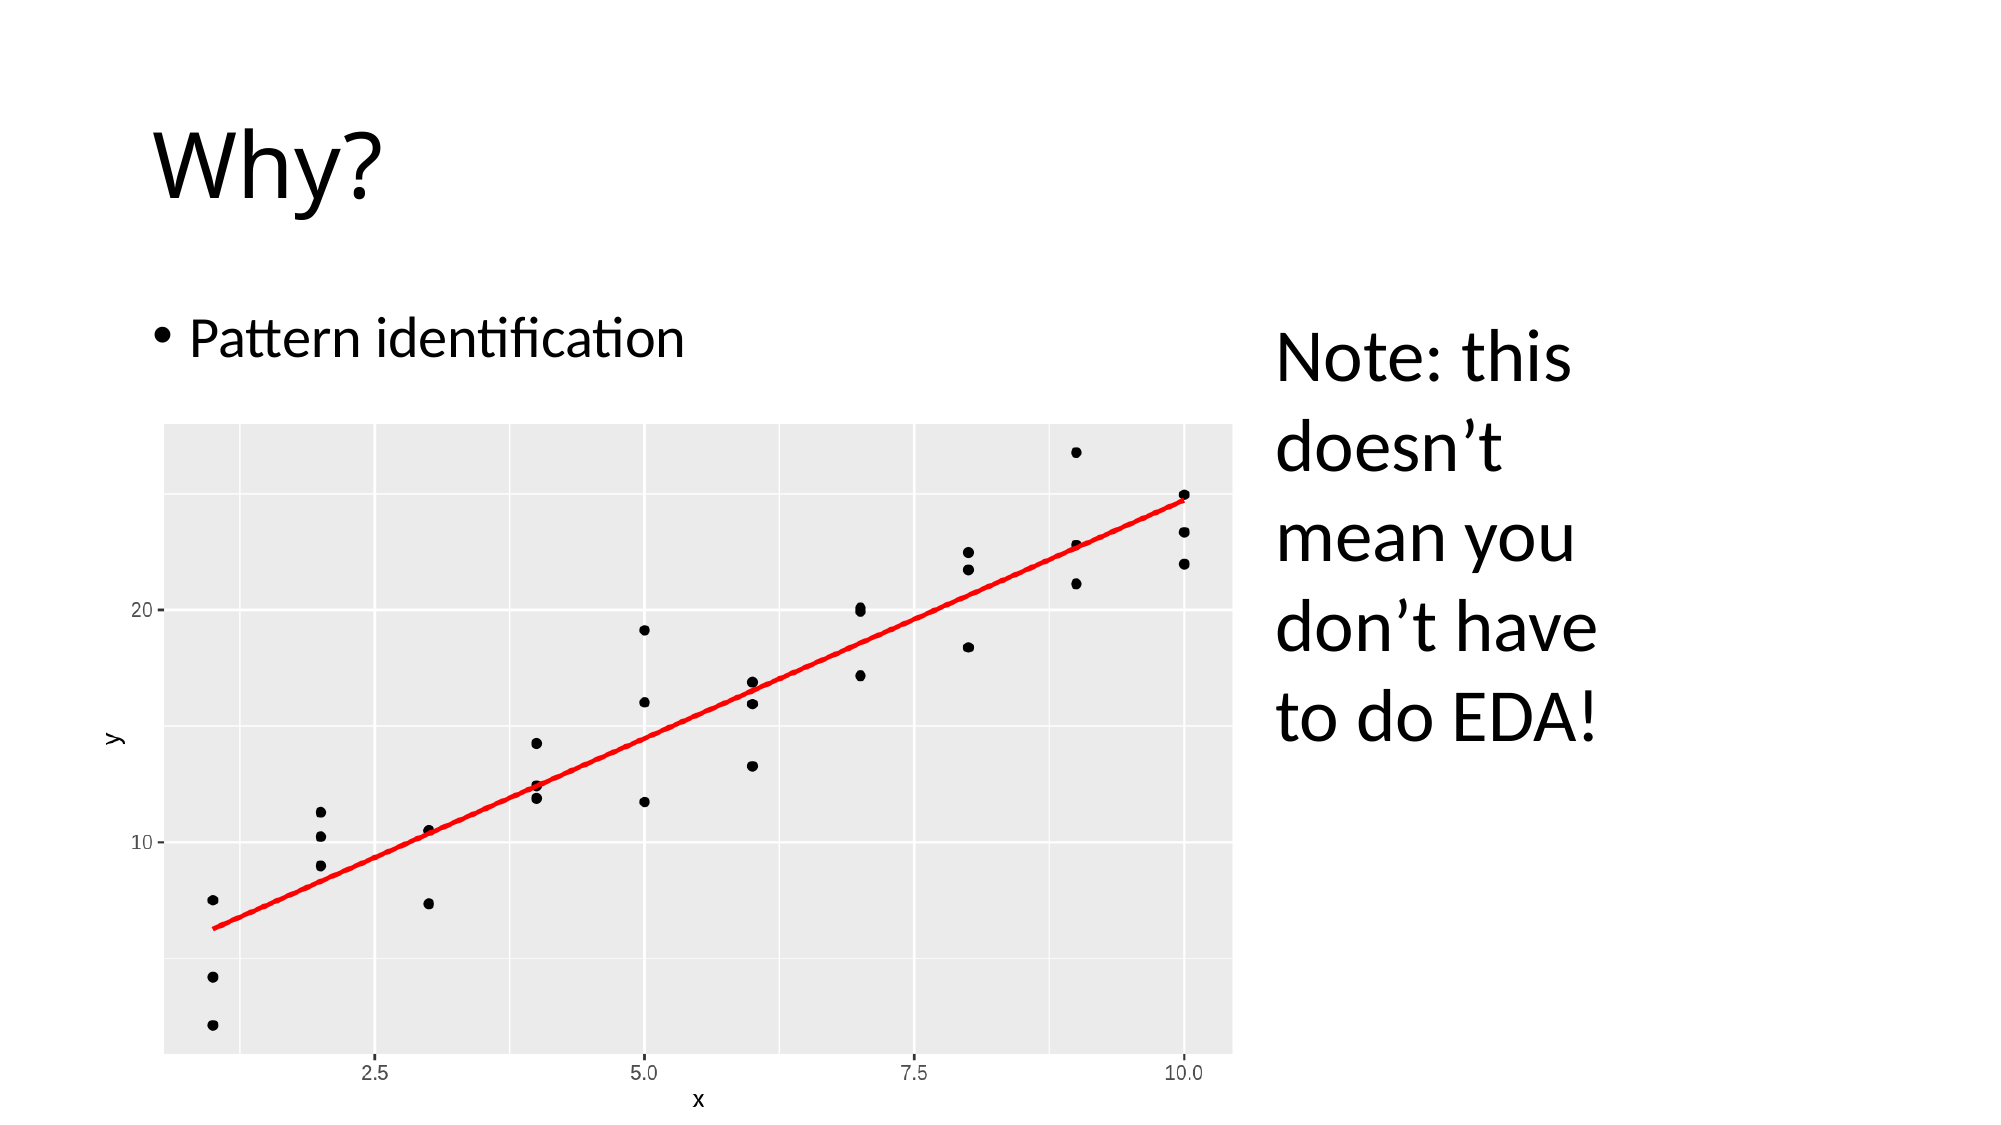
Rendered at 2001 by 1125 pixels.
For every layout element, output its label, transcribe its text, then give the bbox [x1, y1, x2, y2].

list Pattern identification [137, 299, 1863, 1014]
picture [88, 411, 1245, 1125]
text_box Note: this doesn’t mean you don’t have to do EDA! [1260, 299, 1693, 765]
title Why? [137, 59, 1863, 278]
